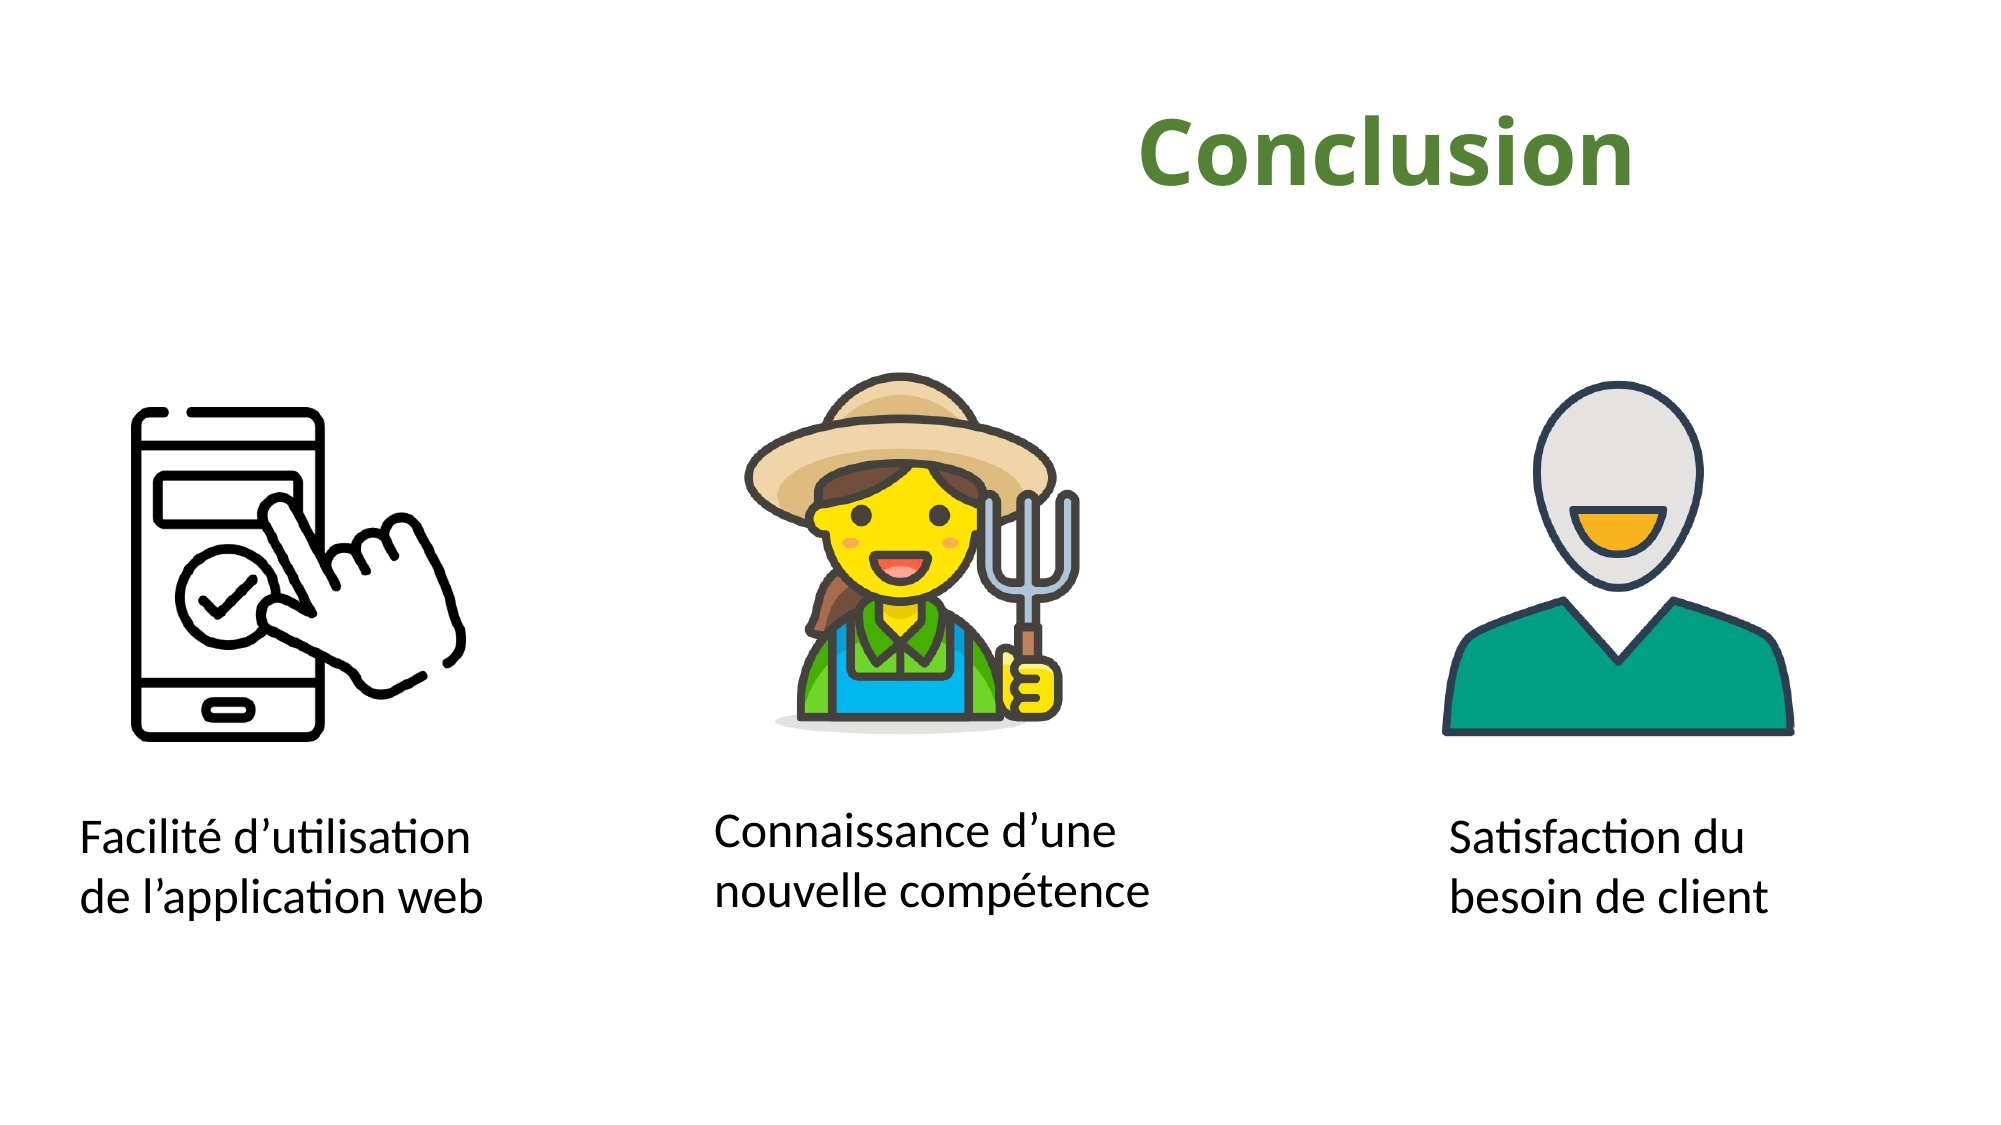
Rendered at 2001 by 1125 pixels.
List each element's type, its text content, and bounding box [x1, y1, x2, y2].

text_box Connaissance d’une nouvelle compétence [699, 790, 1268, 925]
text_box Satisfaction du besoin de client [1434, 796, 1835, 931]
picture [1434, 374, 1802, 742]
picture [699, 340, 1101, 742]
title Conclusion [1002, 61, 1905, 249]
picture [131, 407, 466, 742]
text_box Facilité d’utilisation de l’application web [64, 796, 533, 931]
